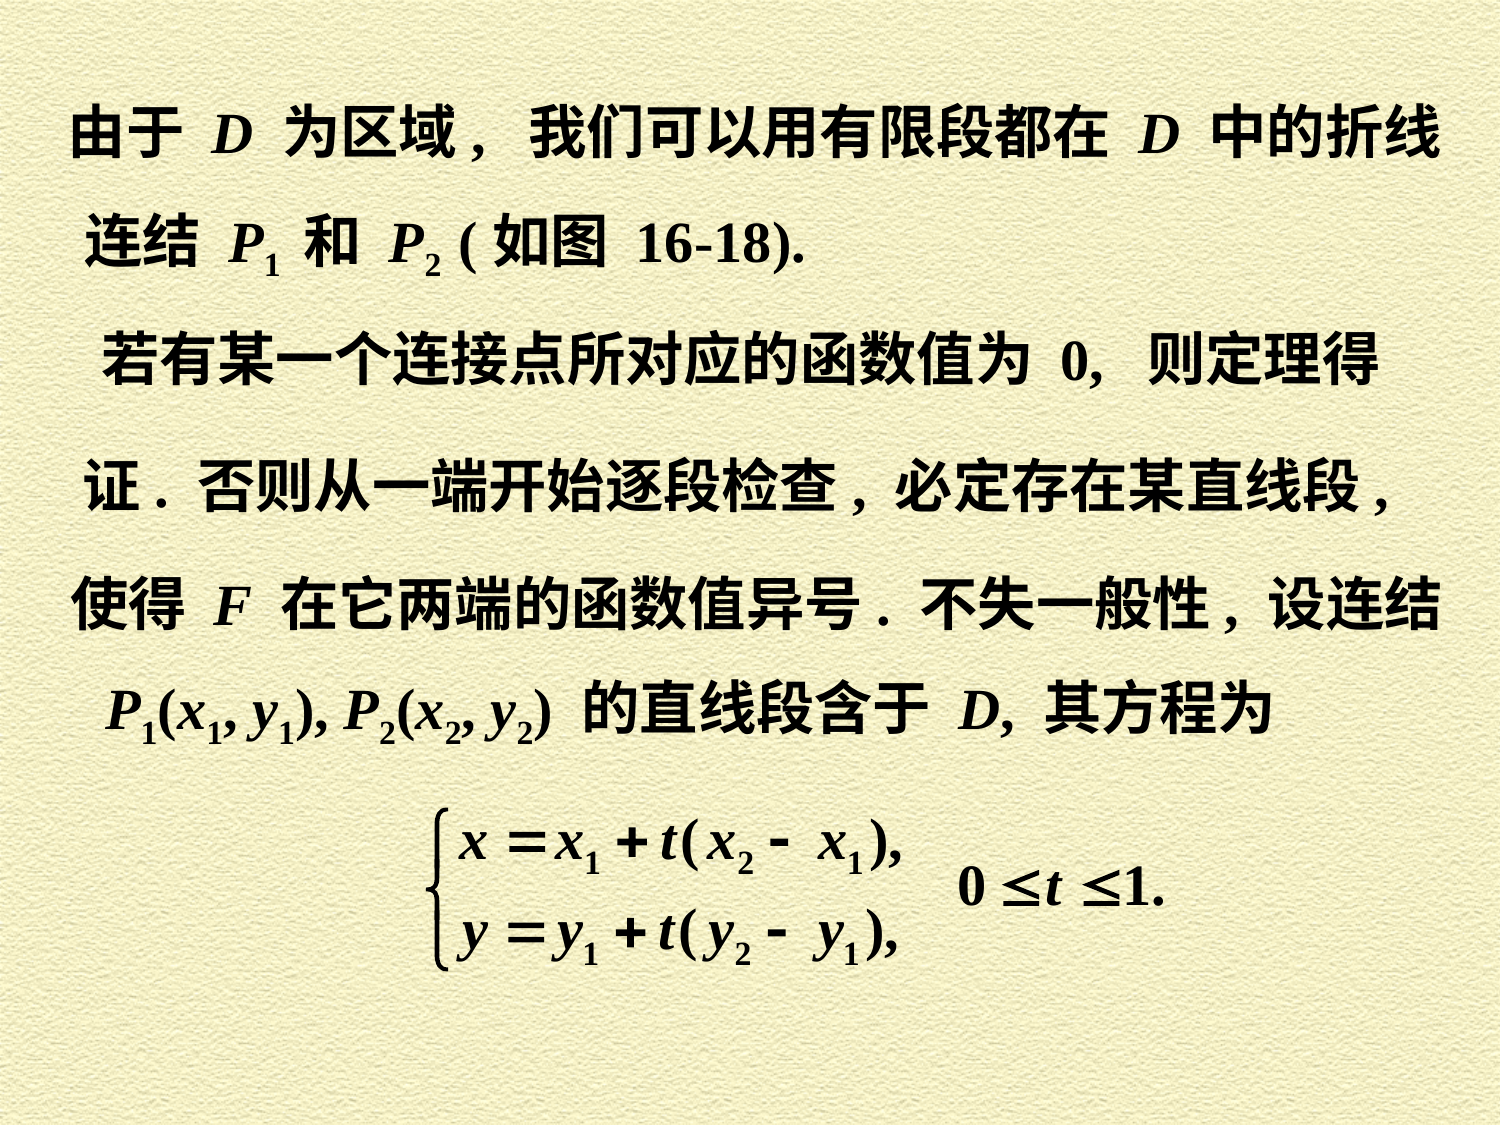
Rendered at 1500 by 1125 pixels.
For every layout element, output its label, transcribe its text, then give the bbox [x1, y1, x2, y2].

picture [0, 0, 1500, 1125]
text_box 由于 D 为区域, 我们可以用有限段都在 D 中的折线 [53, 87, 1470, 173]
text_box 使得 F 在它两端的函数值异号. 不失一般性, 设连结 [55, 560, 1458, 645]
text_box 若有某一个连接点所对应的函数值为 0, 则定理得 [86, 314, 1409, 400]
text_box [419, 802, 1168, 977]
text_box 连结 P1 和 P2 (如图 16-18). [69, 196, 836, 291]
text_box 证. 否则从一端开始逐段检查, 必定存在某直线段, [67, 442, 1434, 527]
text_box P1(x1, y1), P2(x2, y2) 的直线段含于 D, 其方程为 [90, 664, 1305, 759]
